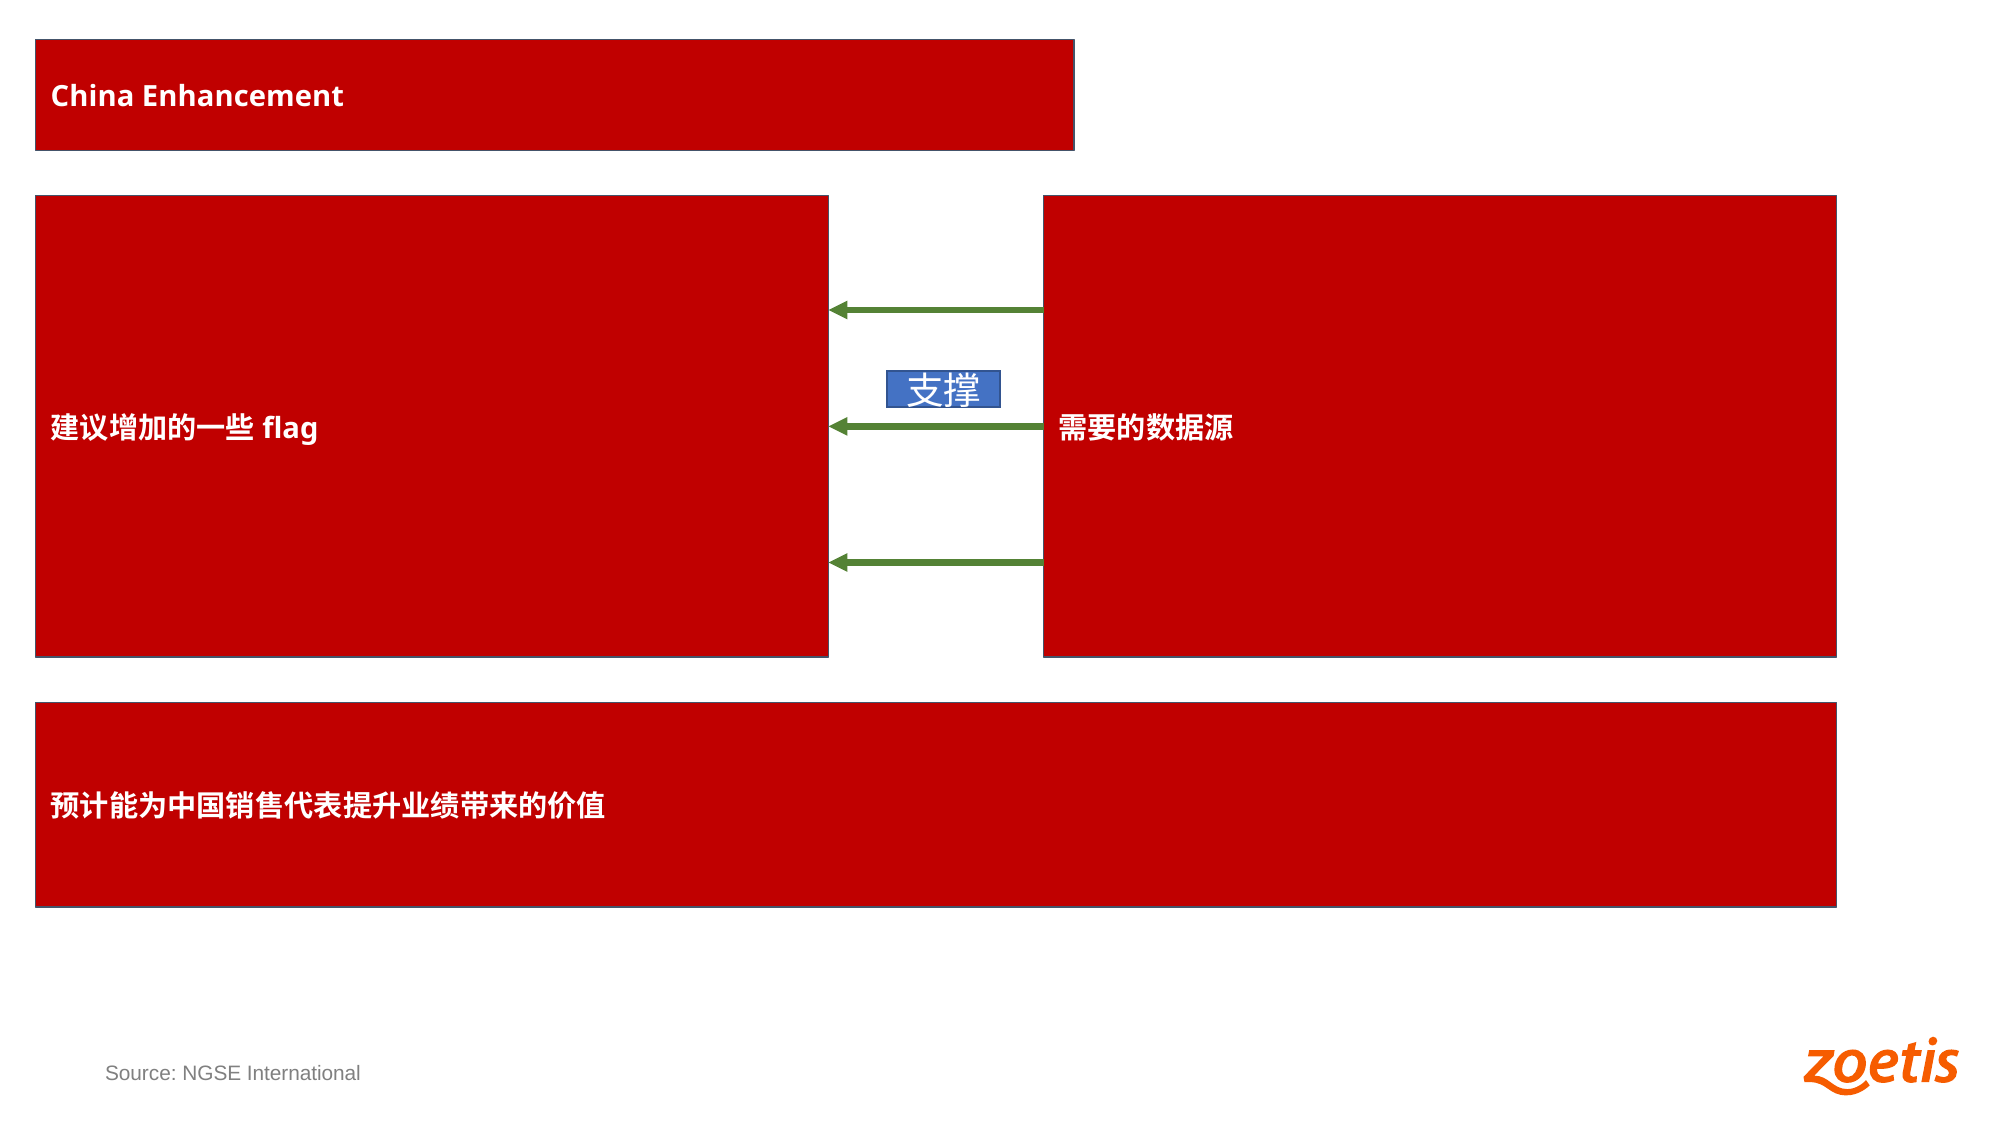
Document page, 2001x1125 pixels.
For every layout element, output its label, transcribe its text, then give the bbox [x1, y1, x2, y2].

text_box 建议增加的一些flag [35, 195, 830, 658]
text_box Source: NGSE International [105, 1062, 1796, 1086]
text_box 支撑 [886, 370, 1001, 408]
text_box 需要的数据源 [1042, 195, 1837, 658]
text_box China Enhancement [35, 39, 1075, 151]
text_box 预计能为中国销售代表提升业绩带来的价值 [35, 701, 1837, 908]
